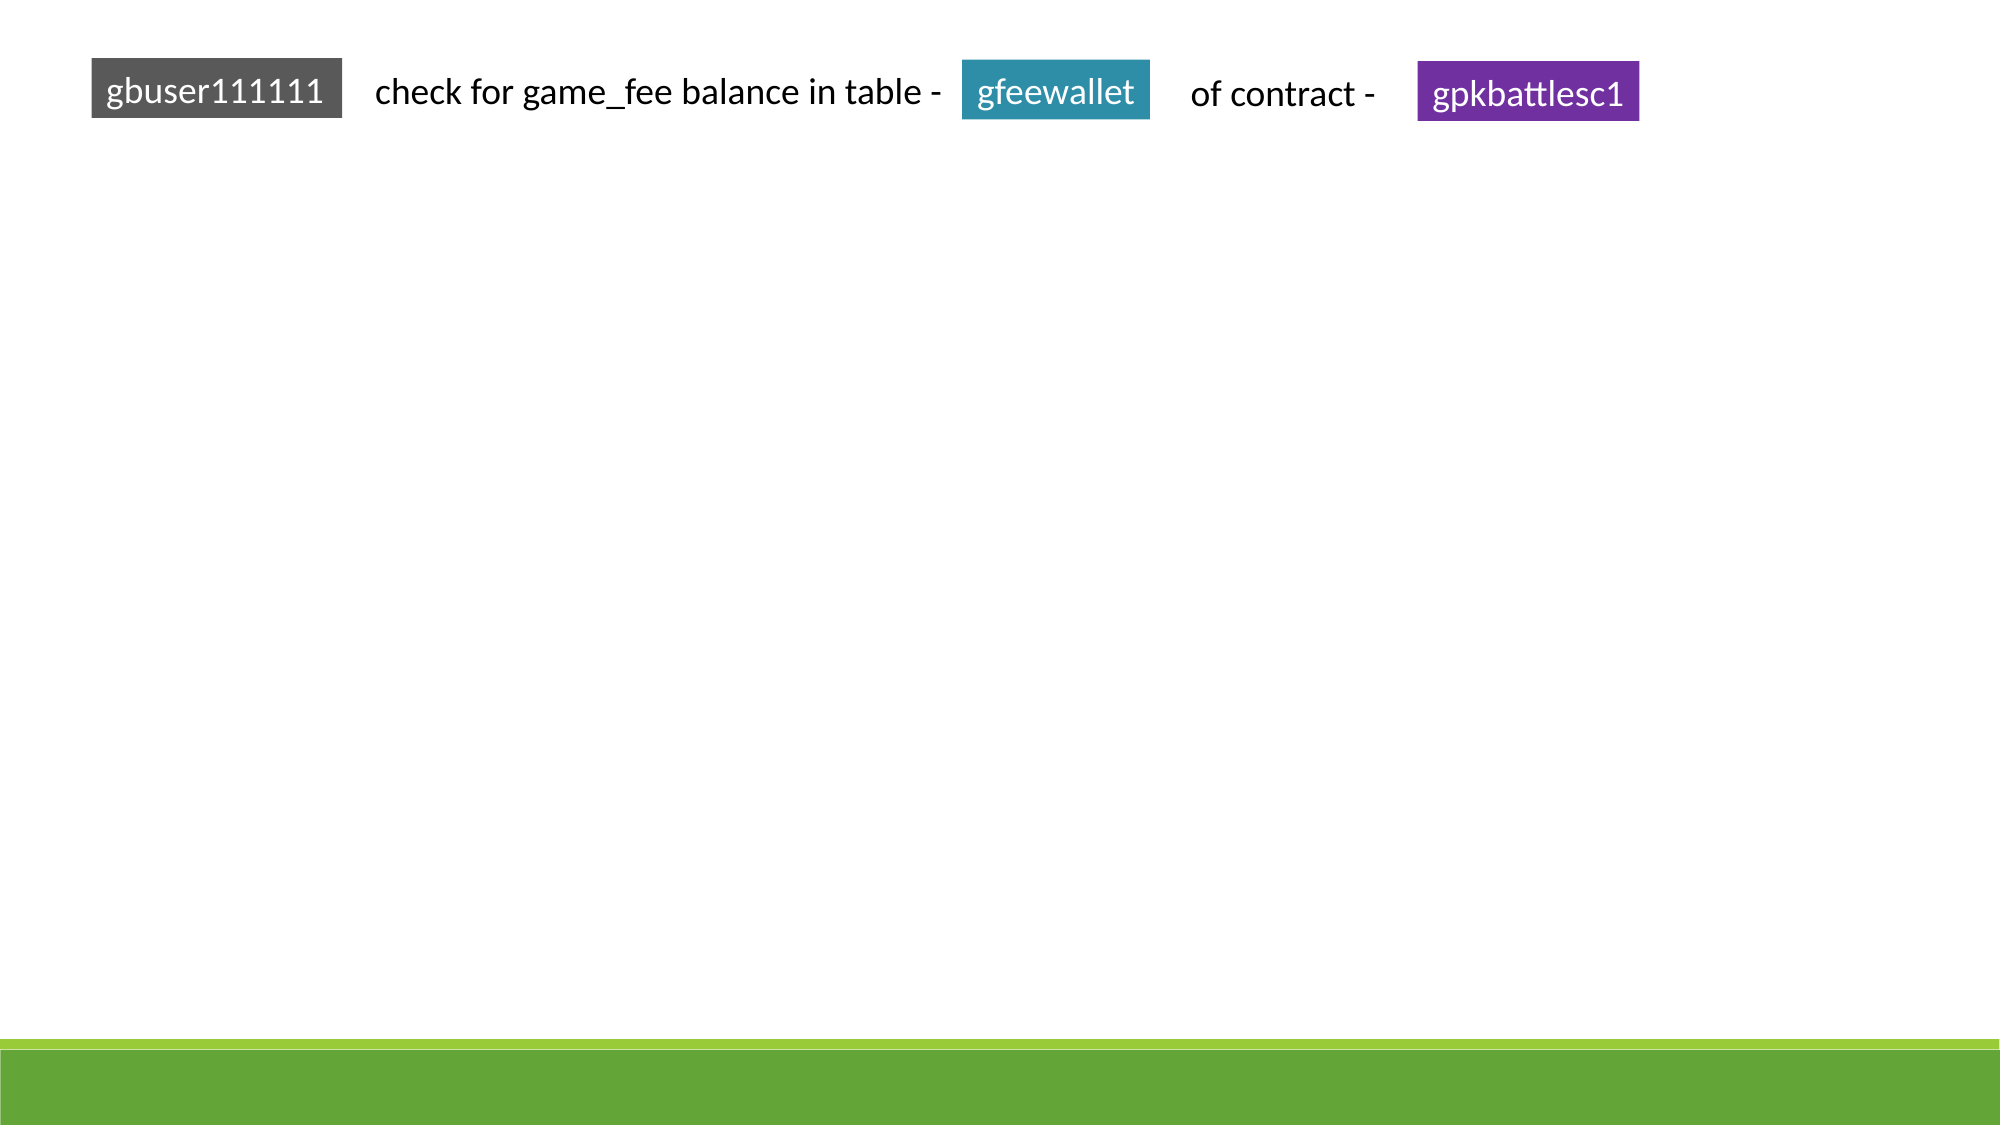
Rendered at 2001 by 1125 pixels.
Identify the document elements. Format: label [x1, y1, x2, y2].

text_box [90, 57, 1642, 123]
